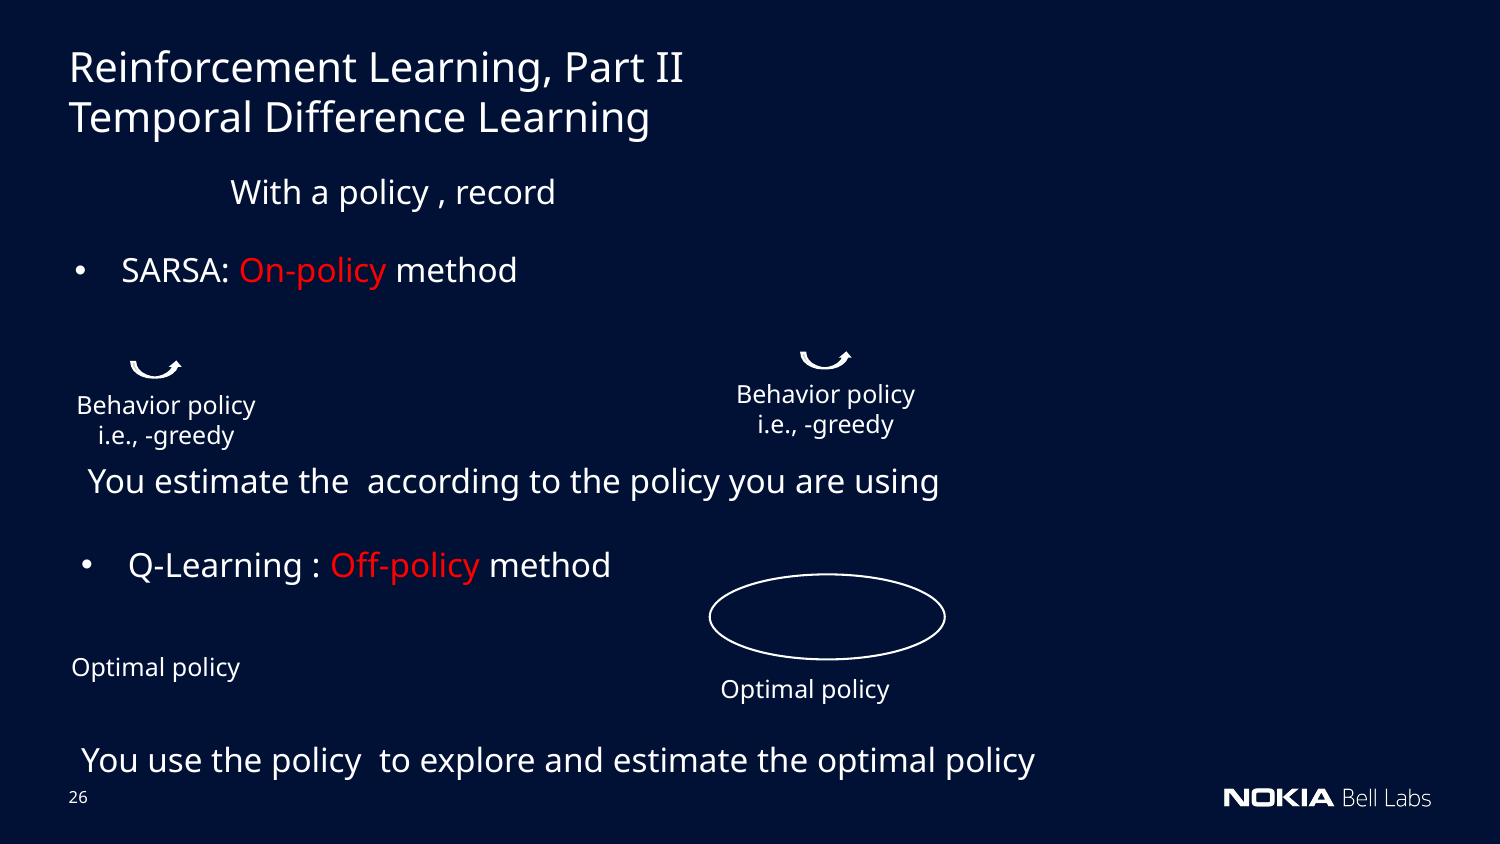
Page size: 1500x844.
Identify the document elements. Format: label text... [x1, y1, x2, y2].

text_box [708, 573, 946, 661]
list Reinforcement Learning, Part II [68, 46, 1432, 97]
text_box [130, 360, 182, 379]
picture [1199, 763, 1456, 832]
list Temporal Difference Learning [68, 97, 1432, 148]
text_box Optimal policy [705, 666, 905, 712]
text_box Optimal policy [56, 643, 256, 689]
text_box [800, 351, 852, 370]
